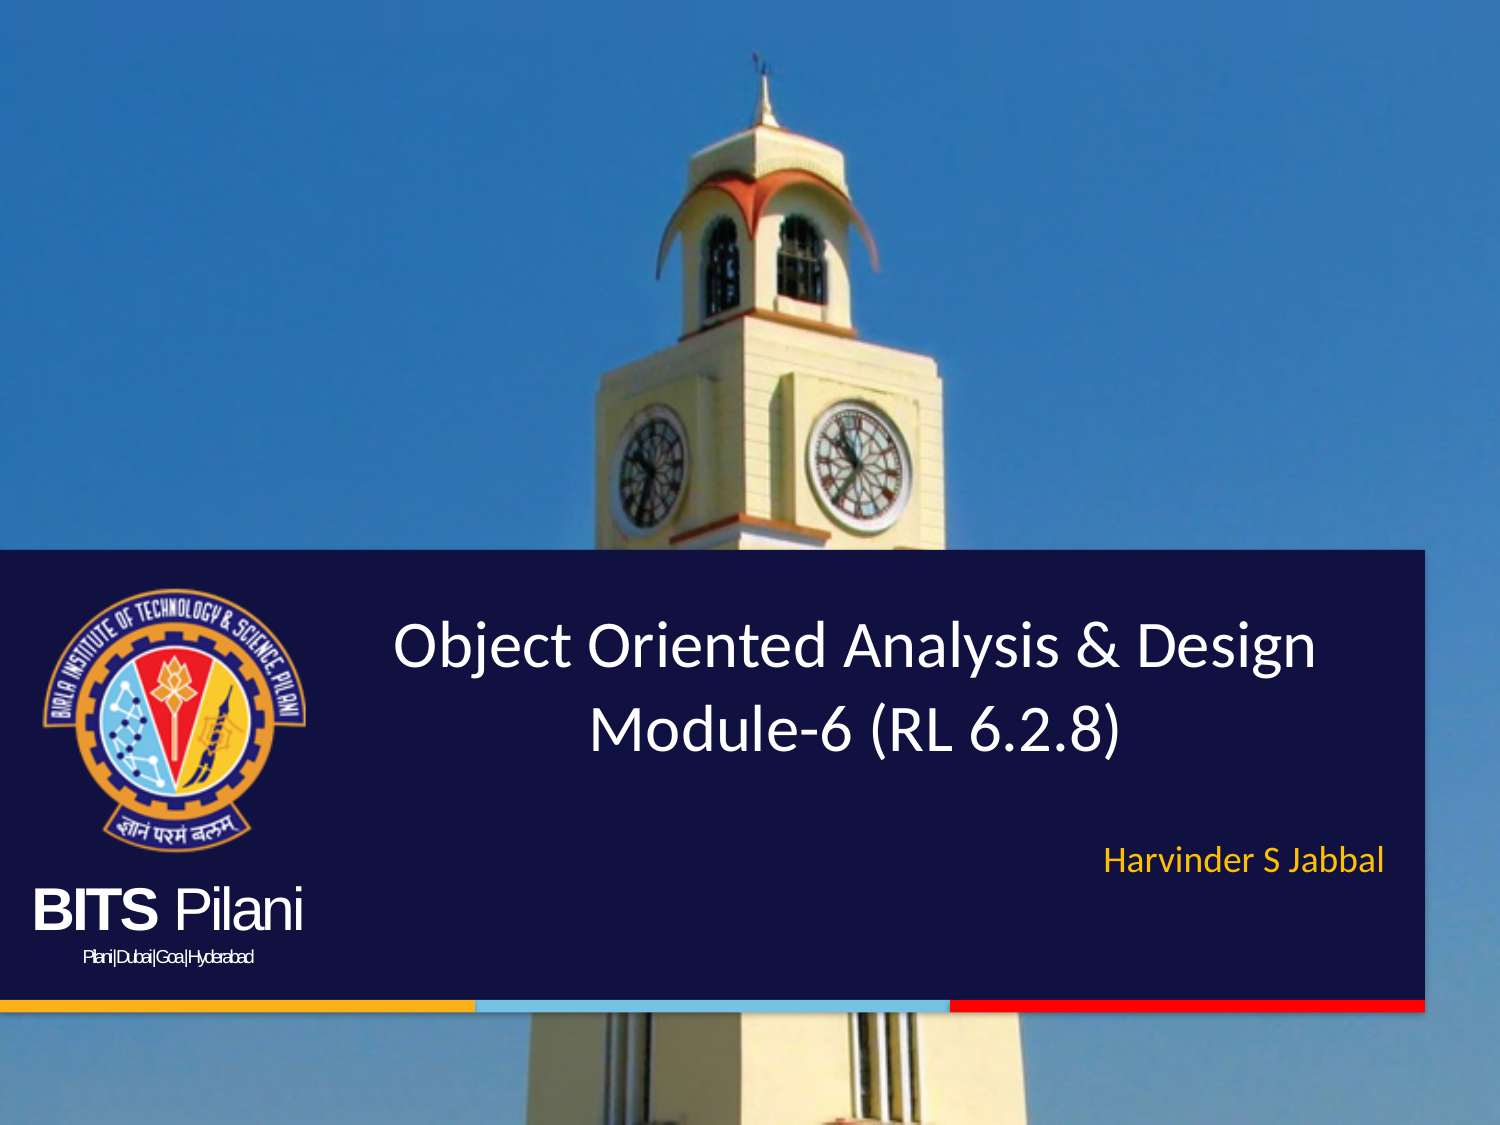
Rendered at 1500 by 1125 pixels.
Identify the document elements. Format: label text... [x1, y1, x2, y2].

title Object Oriented Analysis & Design Module-6 (RL 6.2.8) [300, 549, 1413, 813]
picture [0, 0, 1500, 1125]
list Harvinder S Jabbal [412, 825, 1400, 1000]
